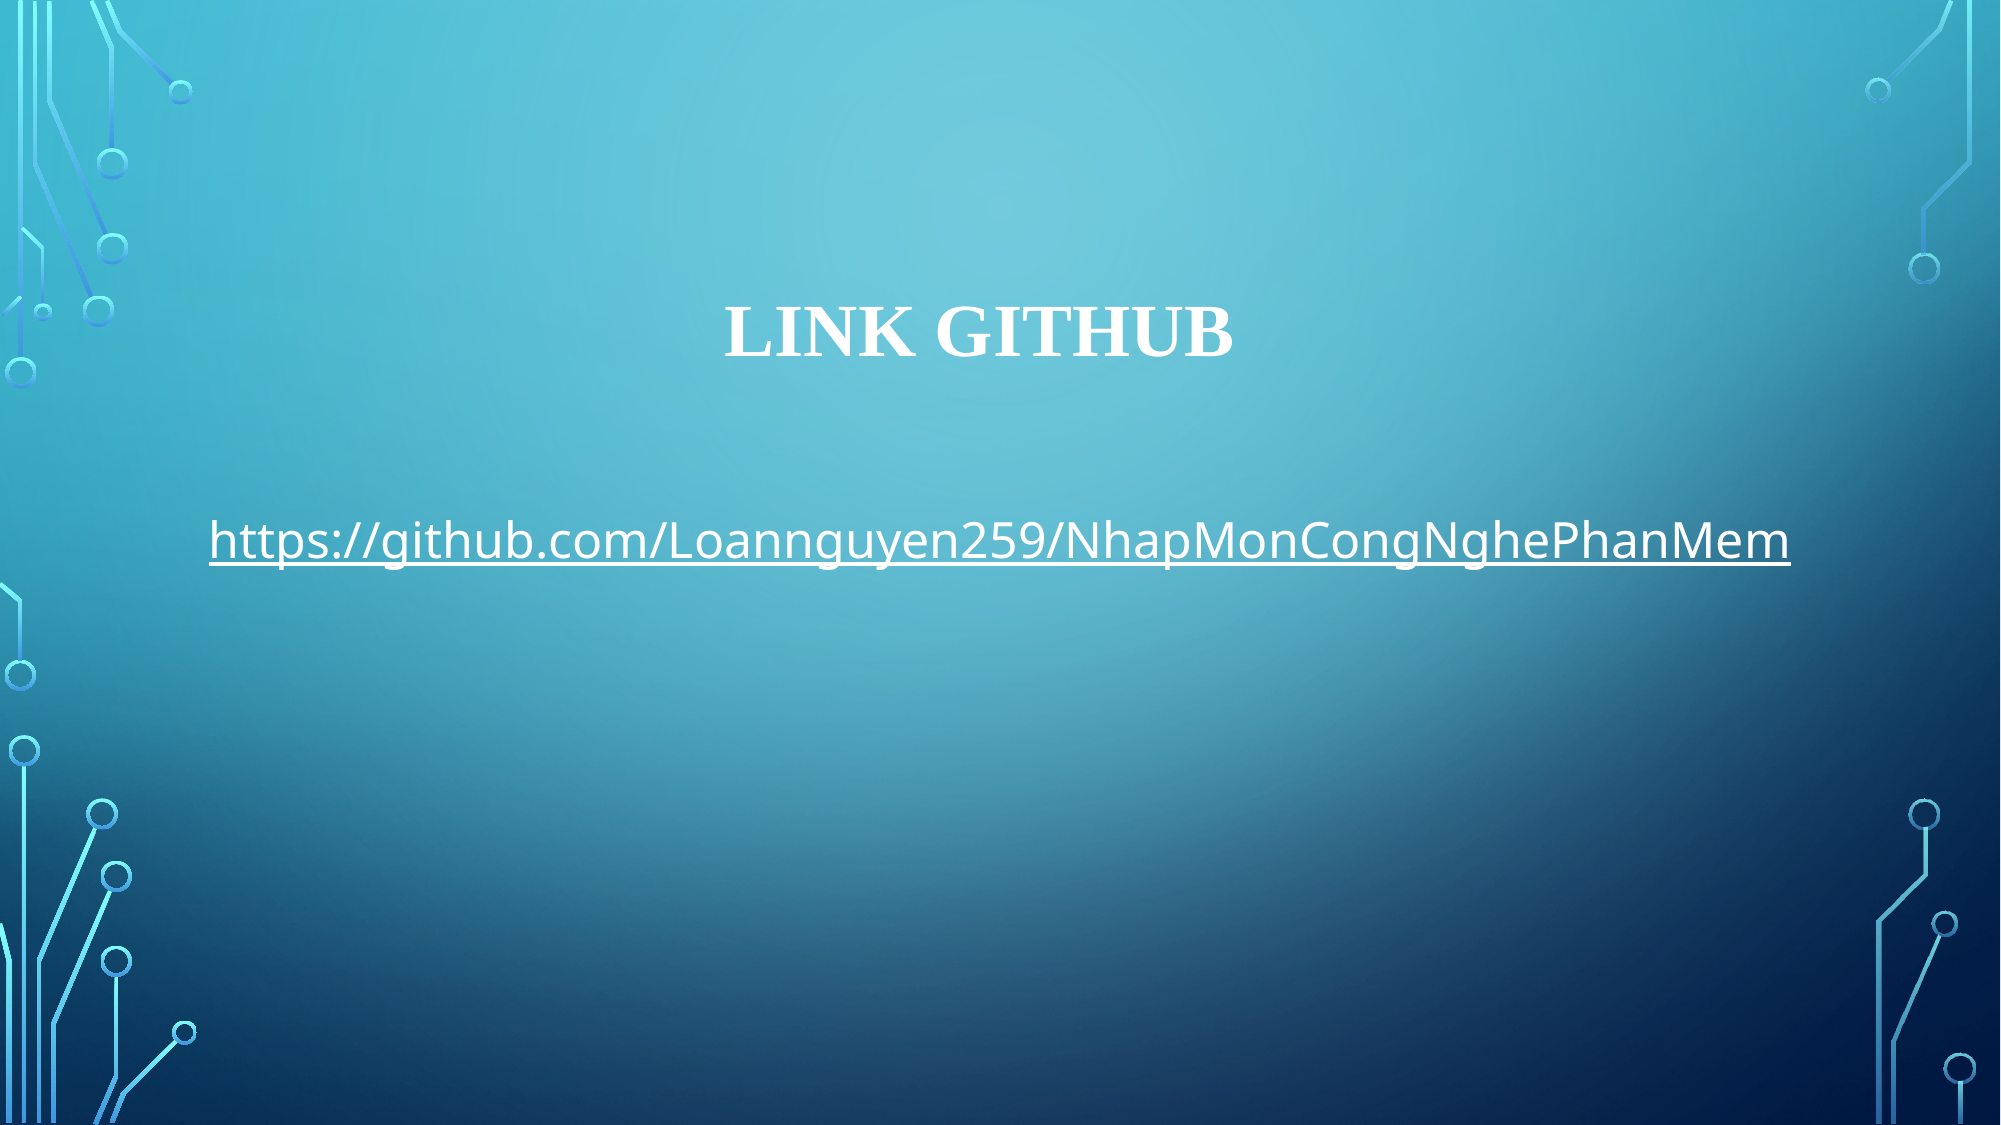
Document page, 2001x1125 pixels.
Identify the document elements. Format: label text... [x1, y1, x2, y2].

list https://github.com/Loannguyen259/NhapMonCongNghePhanMem [187, 487, 1813, 604]
title LINK GITHUB [167, 273, 1793, 390]
